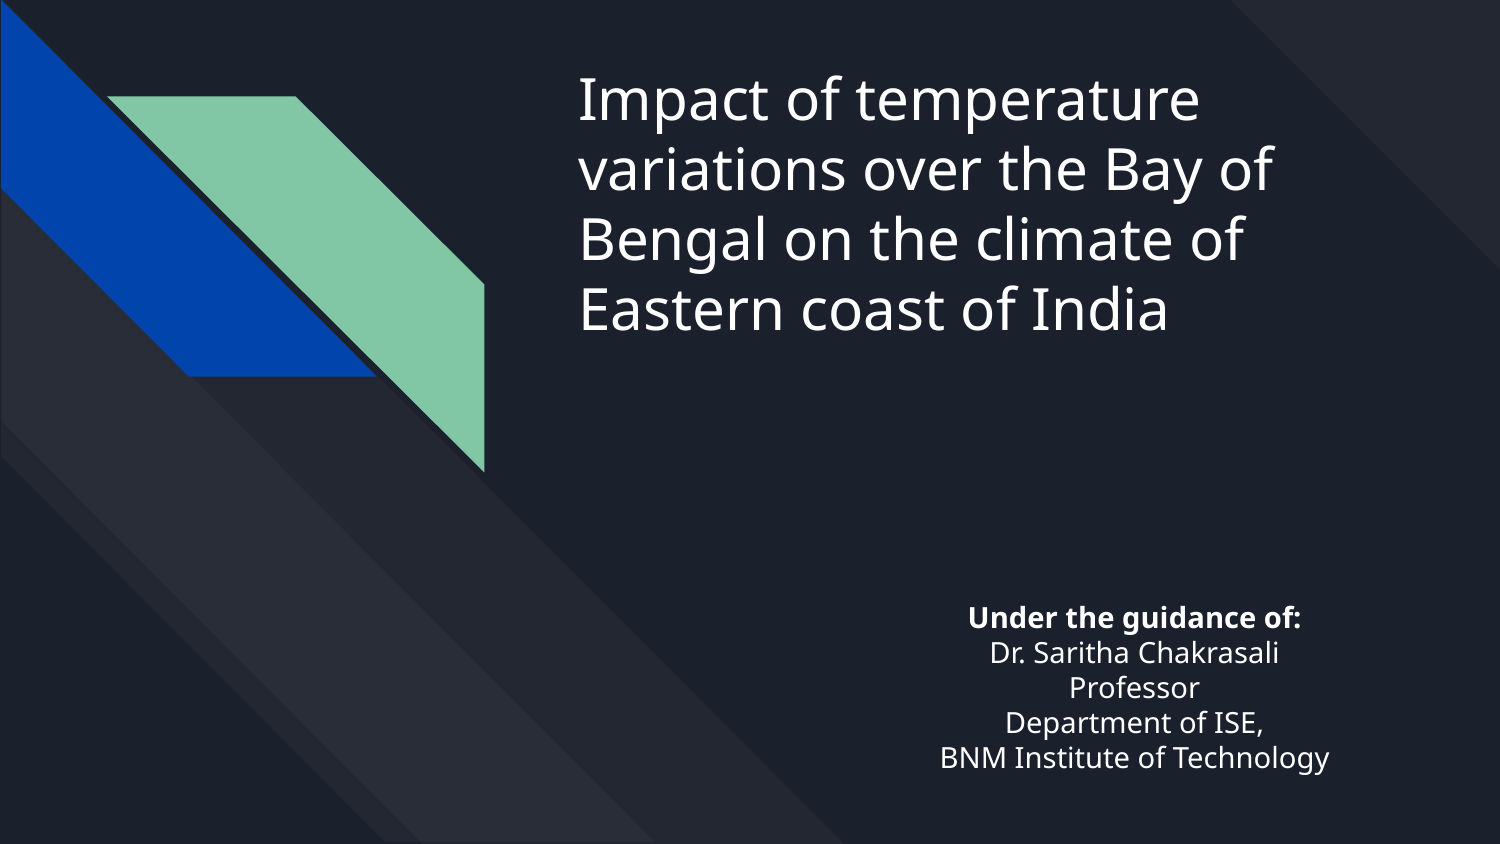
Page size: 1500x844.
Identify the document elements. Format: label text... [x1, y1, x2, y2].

subtitle Under the guidance of: Dr. Saritha Chakrasali Professor Department of ISE, BNM Institute of Technology [849, 584, 1420, 787]
title Impact of temperature variations over the Bay of Bengal on the climate of Eastern coast of India [563, 46, 1450, 401]
